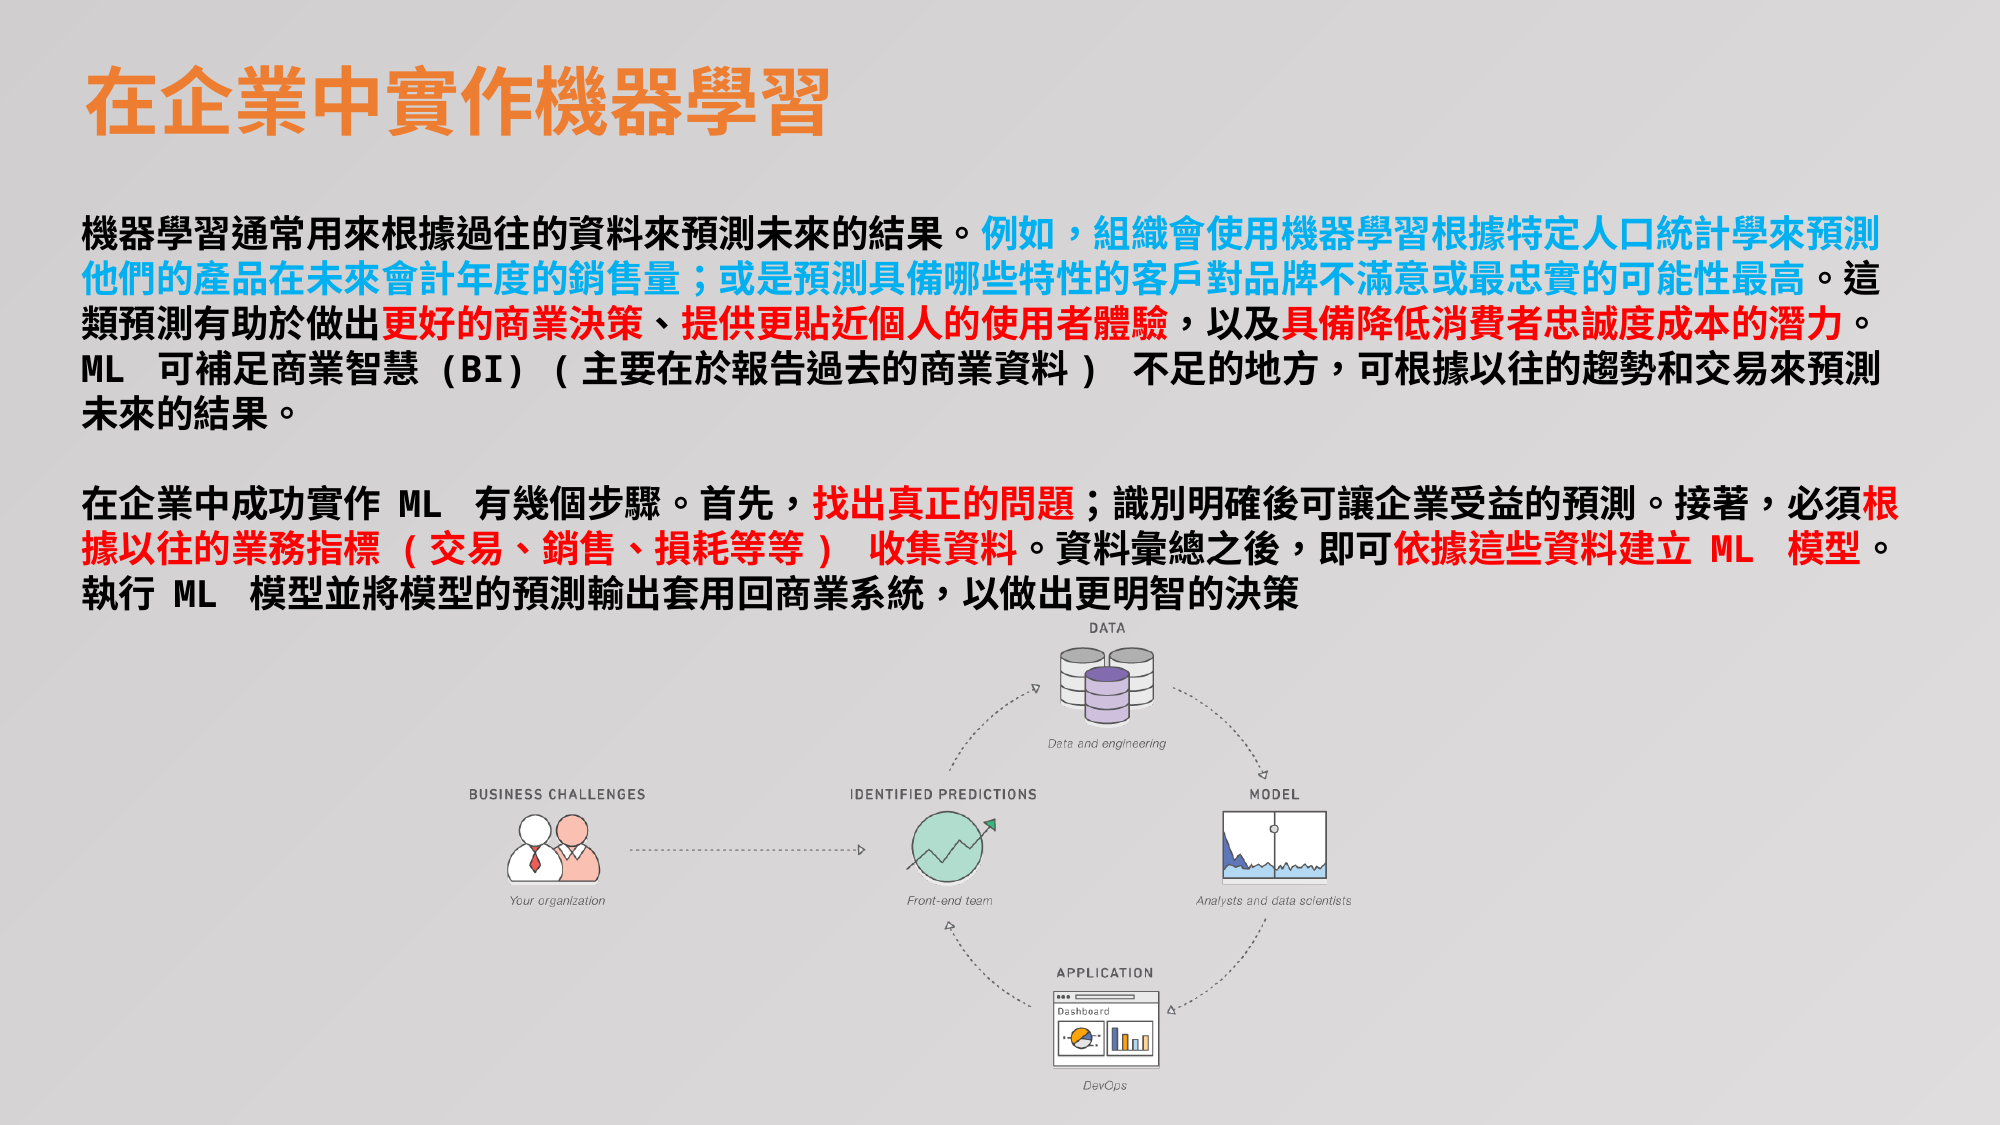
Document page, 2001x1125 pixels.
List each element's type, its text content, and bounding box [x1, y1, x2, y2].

text_box 機器學習通常用來根據過往的資料來預測未來的結果。例如，組織會使用機器學習根據特定人口統計學來預測他們的產品在未來會計年度的銷售量；或是預測具備哪些特性的客戶對品牌不滿意或最忠實的可能性最高。這類預測有助於做出更好的商業決策、提供更貼近個人的使用者體驗，以及具備降低消費者忠誠度成本的潛力。ML 可補足商業智慧 (BI) (主要在於報告過去的商業資料) 不足的地方，可根據以往的趨勢和交易來預測未來的結果。 在企業中成功實作 ML 有幾個步驟。首先，找出真正的問題；識別明確後可讓企業受益的預測。接著，必須根據以往的業務指標 (交易、銷售、損耗等等) 收集資料。資料彙總之後，即可依據這些資料建立 ML 模型。執行 ML 模型並將模型的預測輸出套用回商業系統，以做出更明智的決策 [66, 202, 1925, 623]
picture [434, 611, 1409, 1102]
text_box 在企業中實作機器學習 [70, 46, 850, 152]
